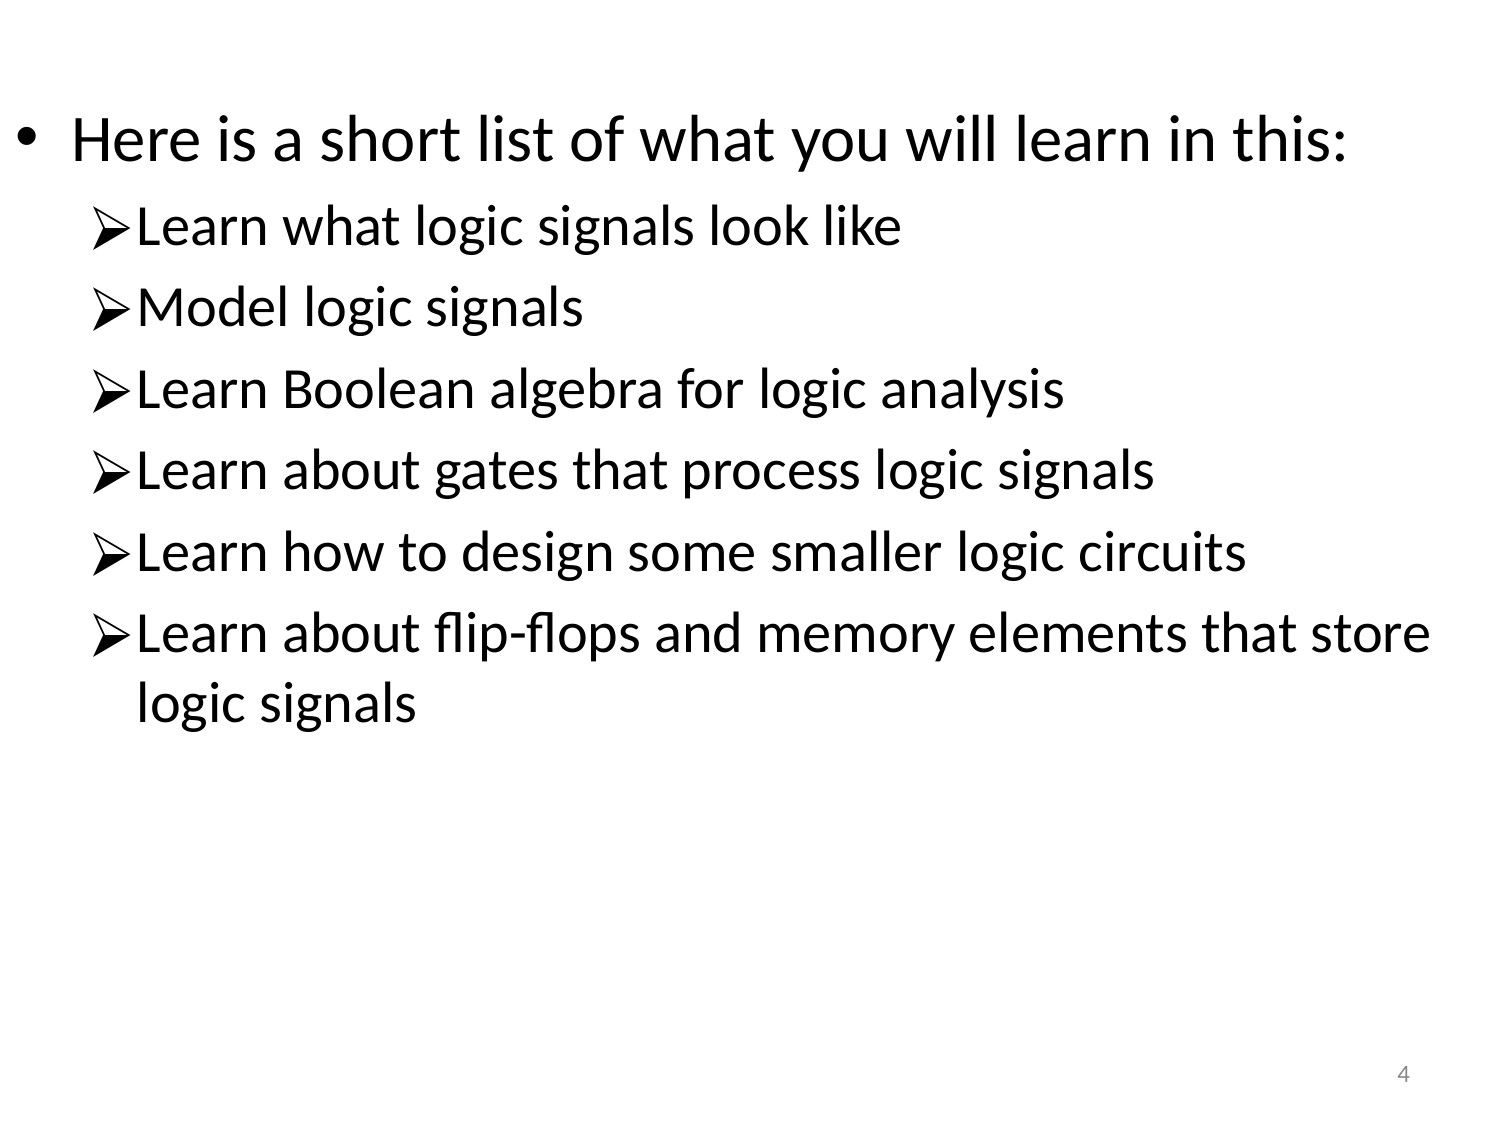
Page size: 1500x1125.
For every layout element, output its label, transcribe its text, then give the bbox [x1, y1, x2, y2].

slide_number ‹#› [1074, 1042, 1425, 1103]
list Here is a short list of what you will learn in this: Learn what logic signals look like Model logic signals Learn Boolean algebra for logic analysis Learn about gates that process logic signals Learn how to design some smaller logic circuits Learn about flip-flops and memory elements that store logic signals [0, 87, 1450, 1075]
